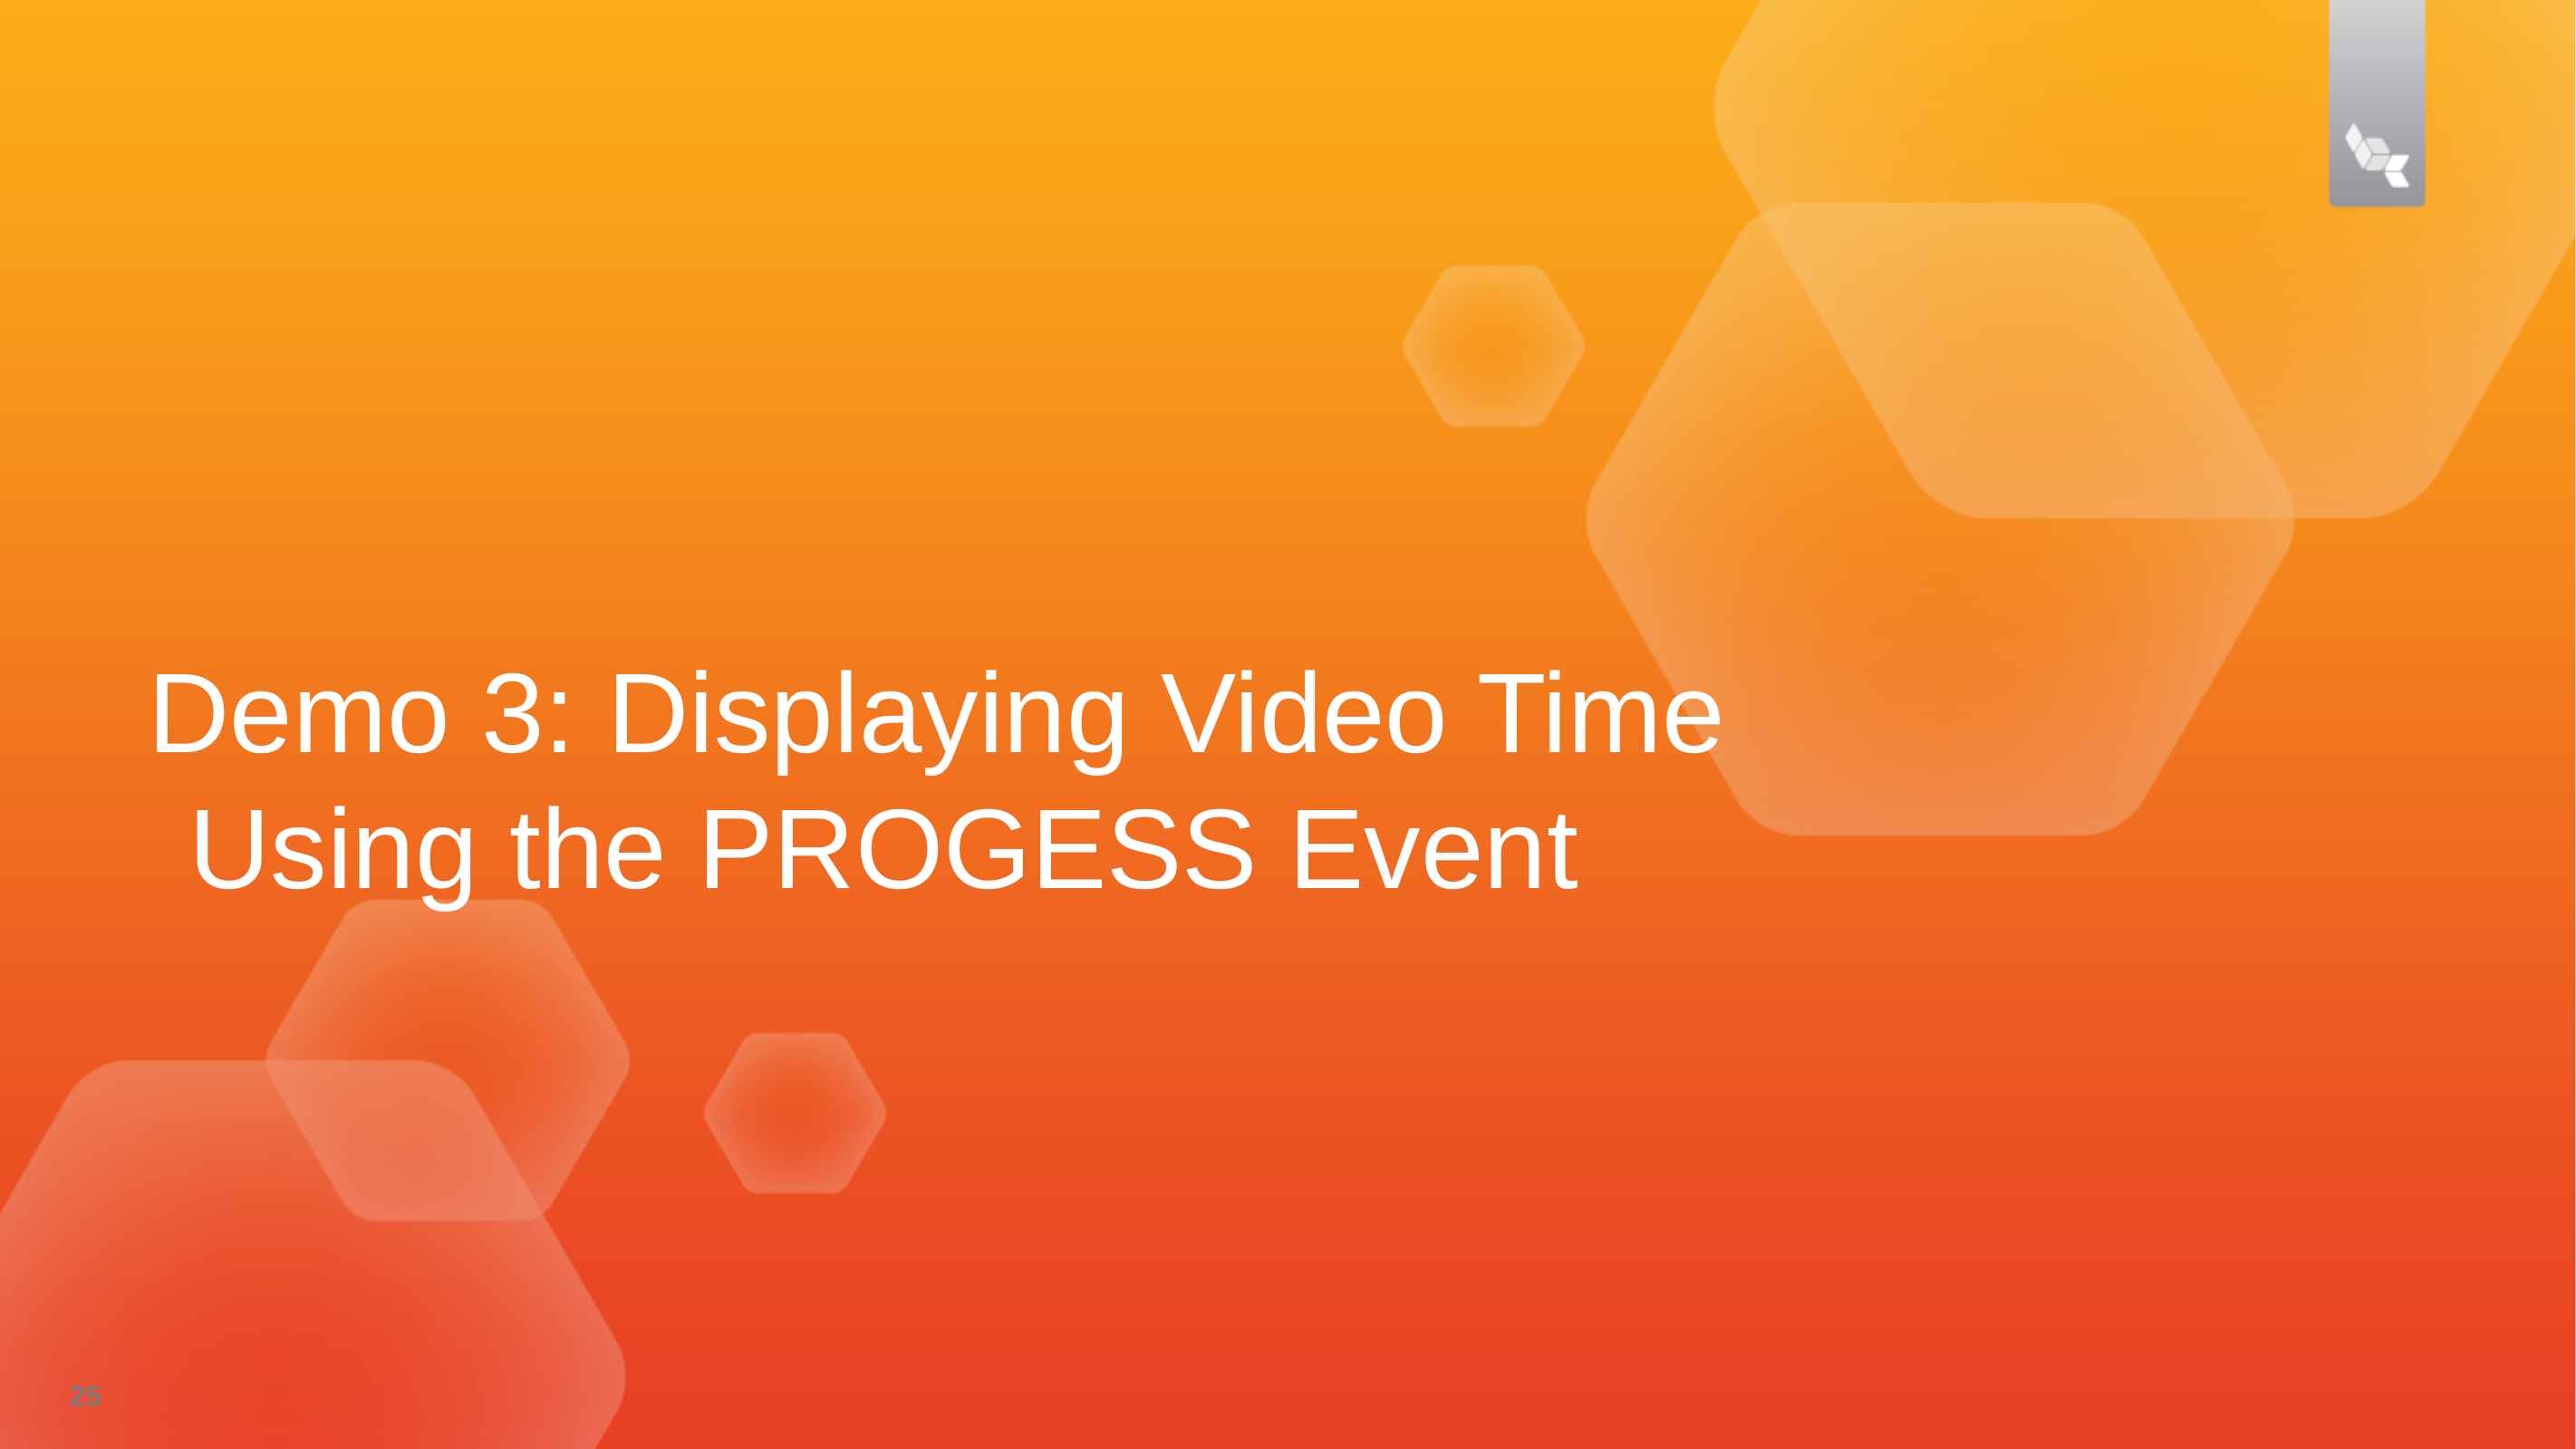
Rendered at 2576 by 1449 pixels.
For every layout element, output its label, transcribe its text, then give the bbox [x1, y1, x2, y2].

text_box 25 [46, 1366, 176, 1447]
list Demo 3: Displaying Video Time Using the PROGESS Event [124, 627, 1857, 949]
picture [0, 0, 2576, 1449]
